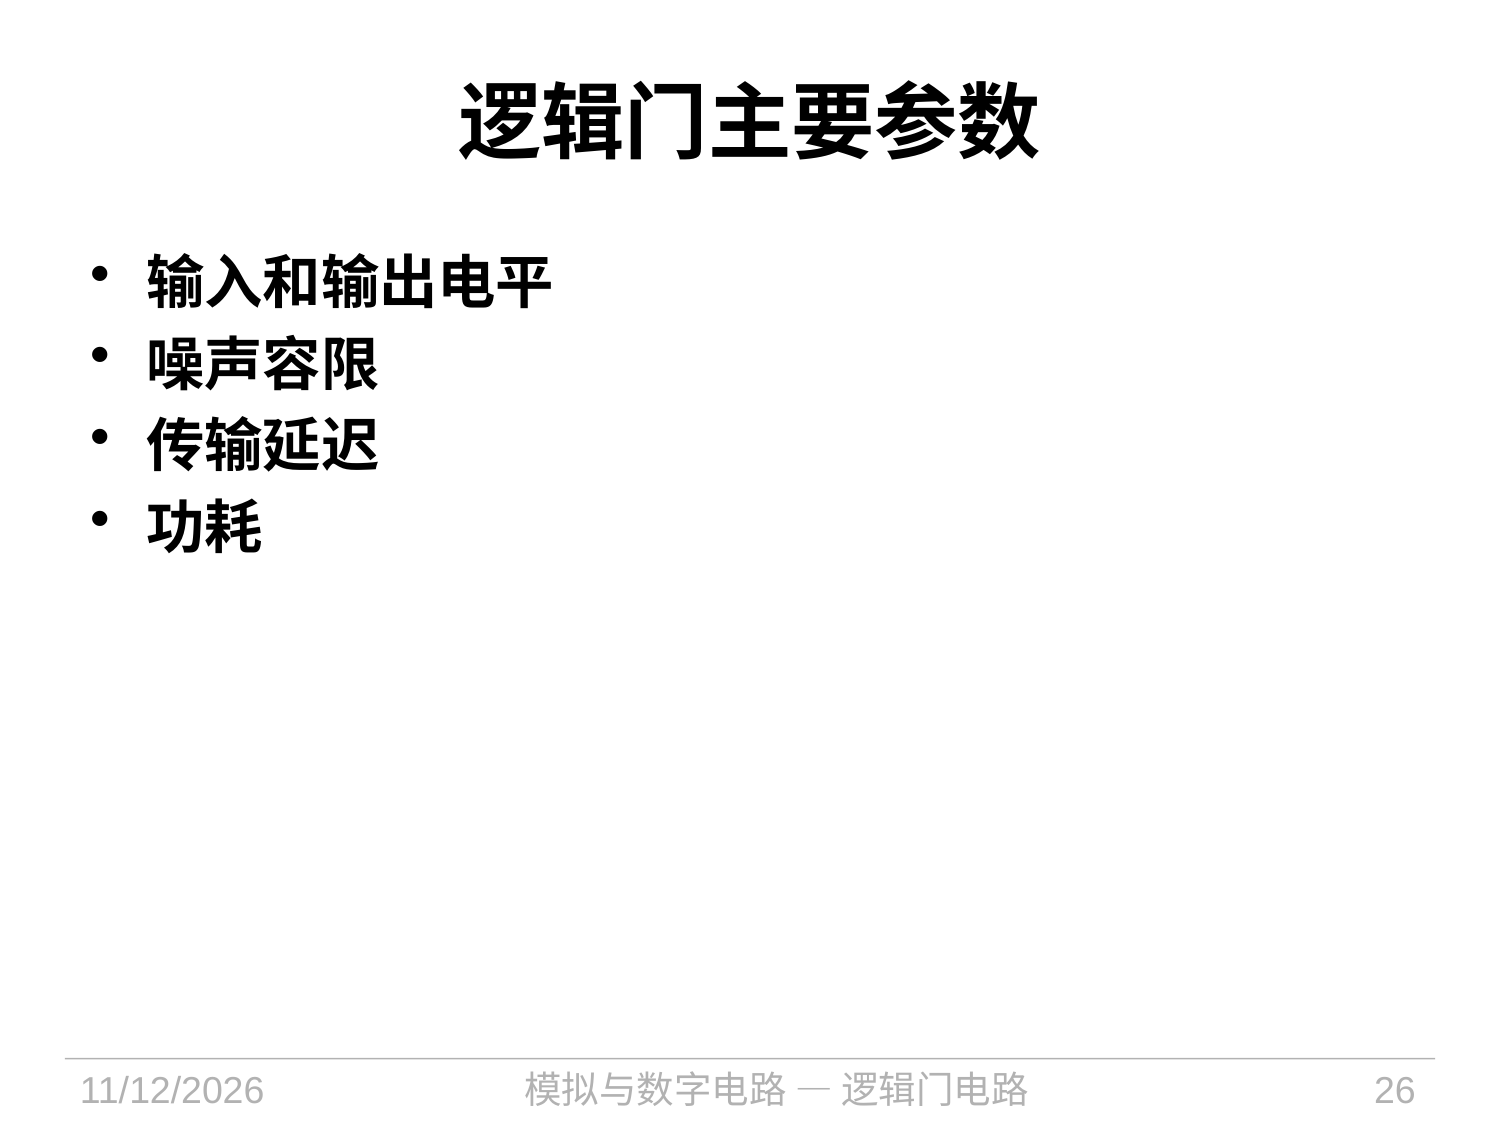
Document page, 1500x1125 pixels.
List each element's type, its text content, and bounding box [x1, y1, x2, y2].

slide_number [64, 1058, 348, 1125]
title 逻辑门主要参数 [75, 24, 1425, 213]
list 输入和输出电平 噪声容限 传输延迟 功耗 [75, 237, 1425, 1047]
footer 模拟与数字电路 — 逻辑门电路 [373, 1058, 1179, 1125]
slide_number 26 [1230, 1058, 1431, 1125]
